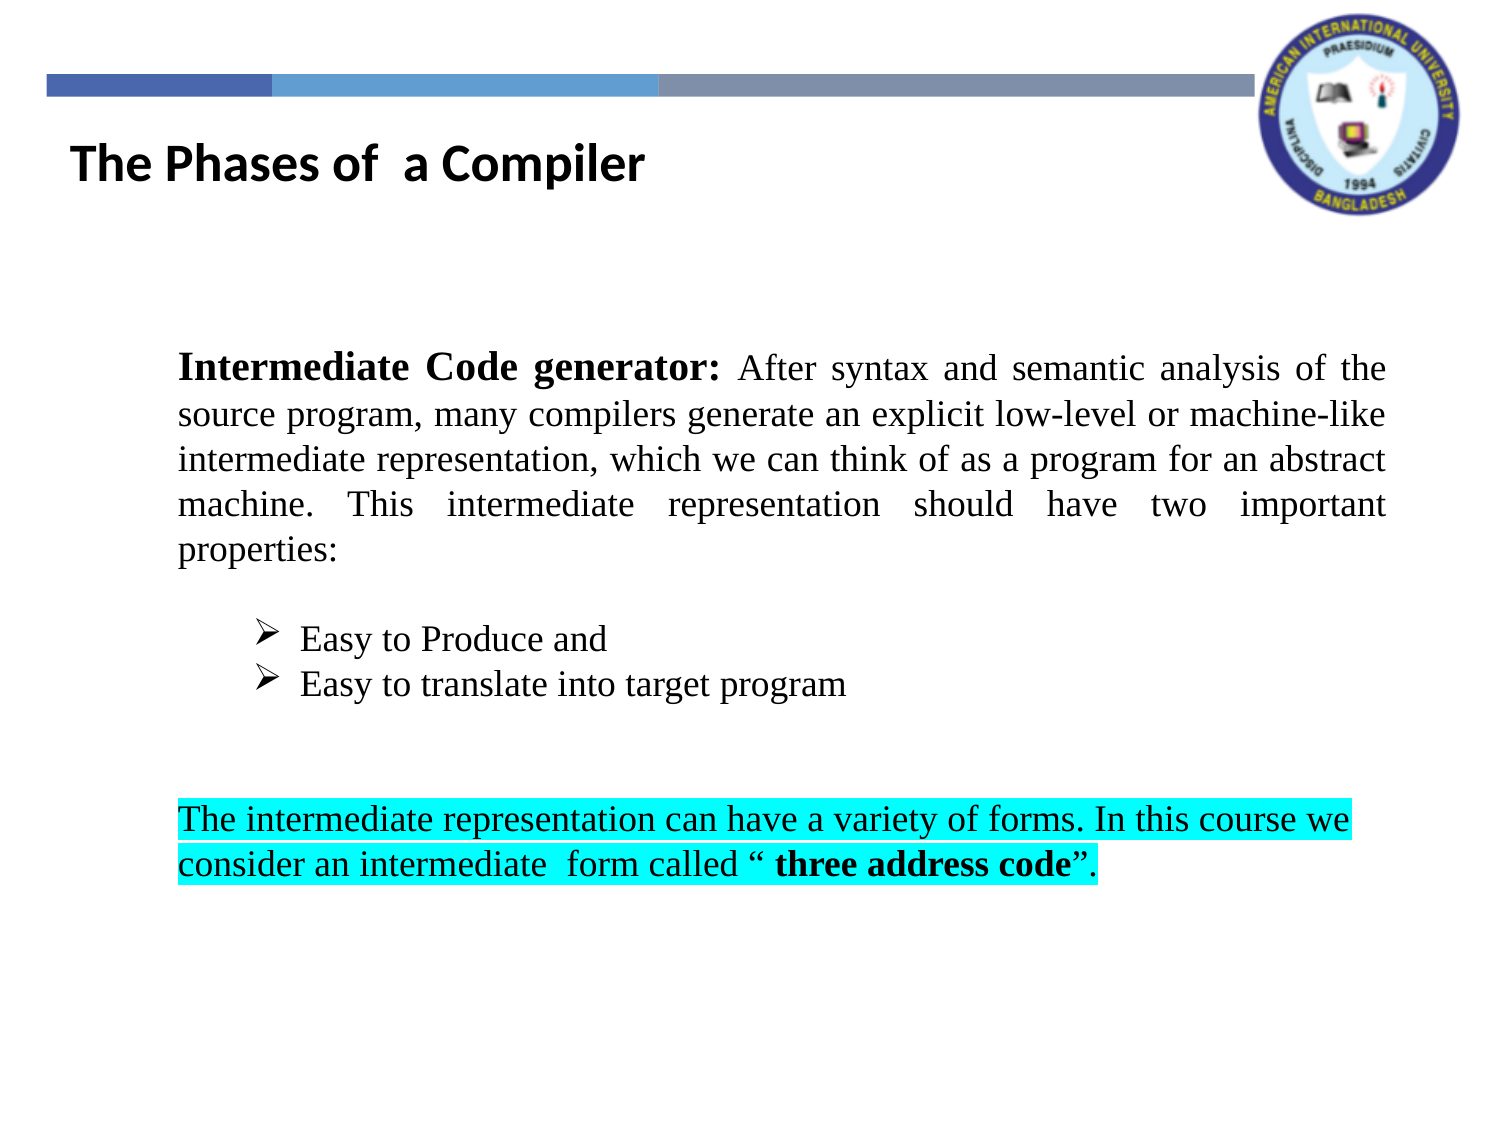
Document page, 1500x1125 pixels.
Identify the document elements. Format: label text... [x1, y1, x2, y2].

text_box The Phases of a Compiler [55, 119, 1129, 201]
picture [1254, 9, 1465, 221]
text_box Intermediate Code generator: After syntax and semantic analysis of the source program, many compilers generate an explicit low-level or machine-like intermediate representation, which we can think of as a program for an abstract machine. This intermediate representation should have two important properties: Easy to Produce and Easy to translate into target program The intermediate representation can have a variety of forms. In this course we consider an intermediate form called “ three address code”. [163, 281, 1403, 1072]
